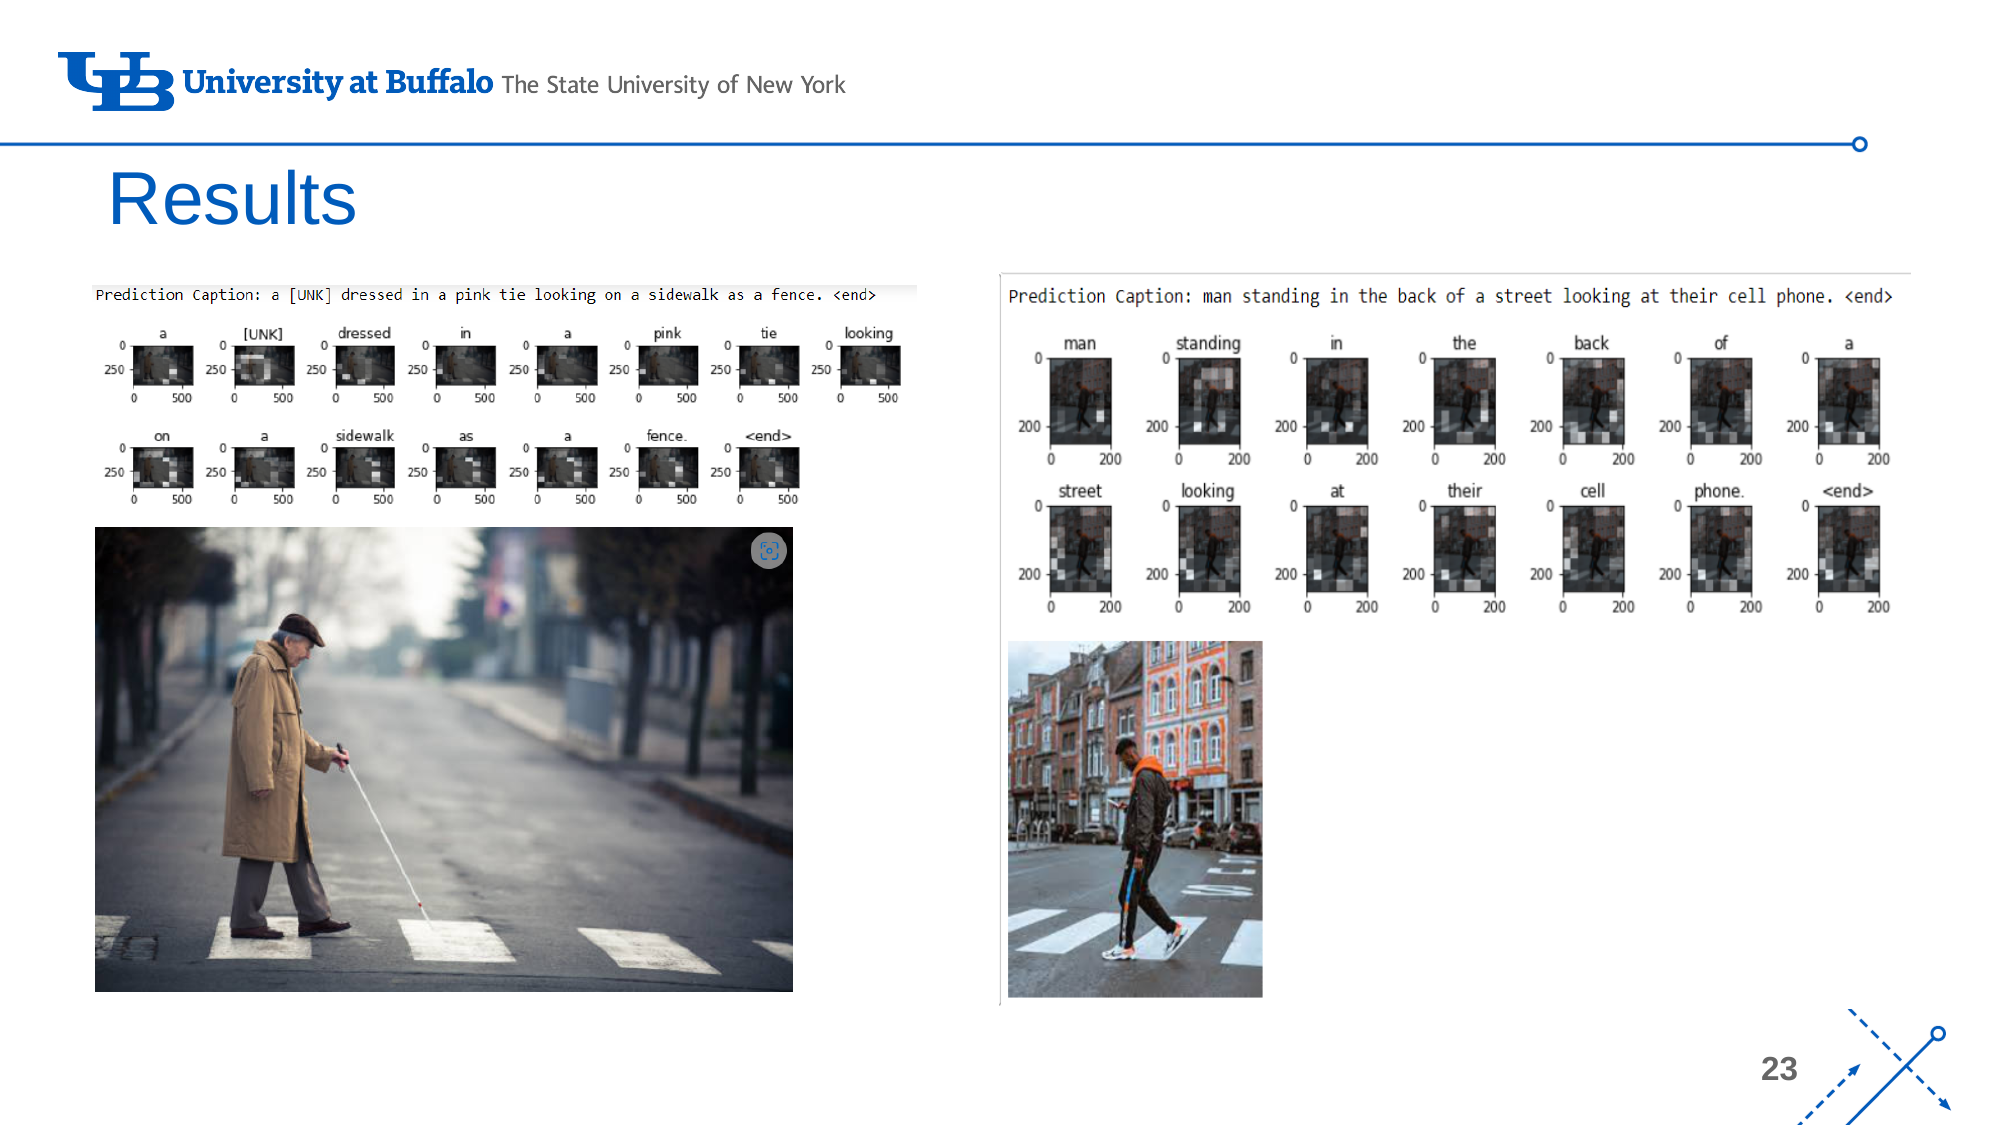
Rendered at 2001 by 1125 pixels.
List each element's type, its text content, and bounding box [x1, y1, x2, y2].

picture [0, 0, 2001, 1125]
title Results [92, 151, 791, 248]
